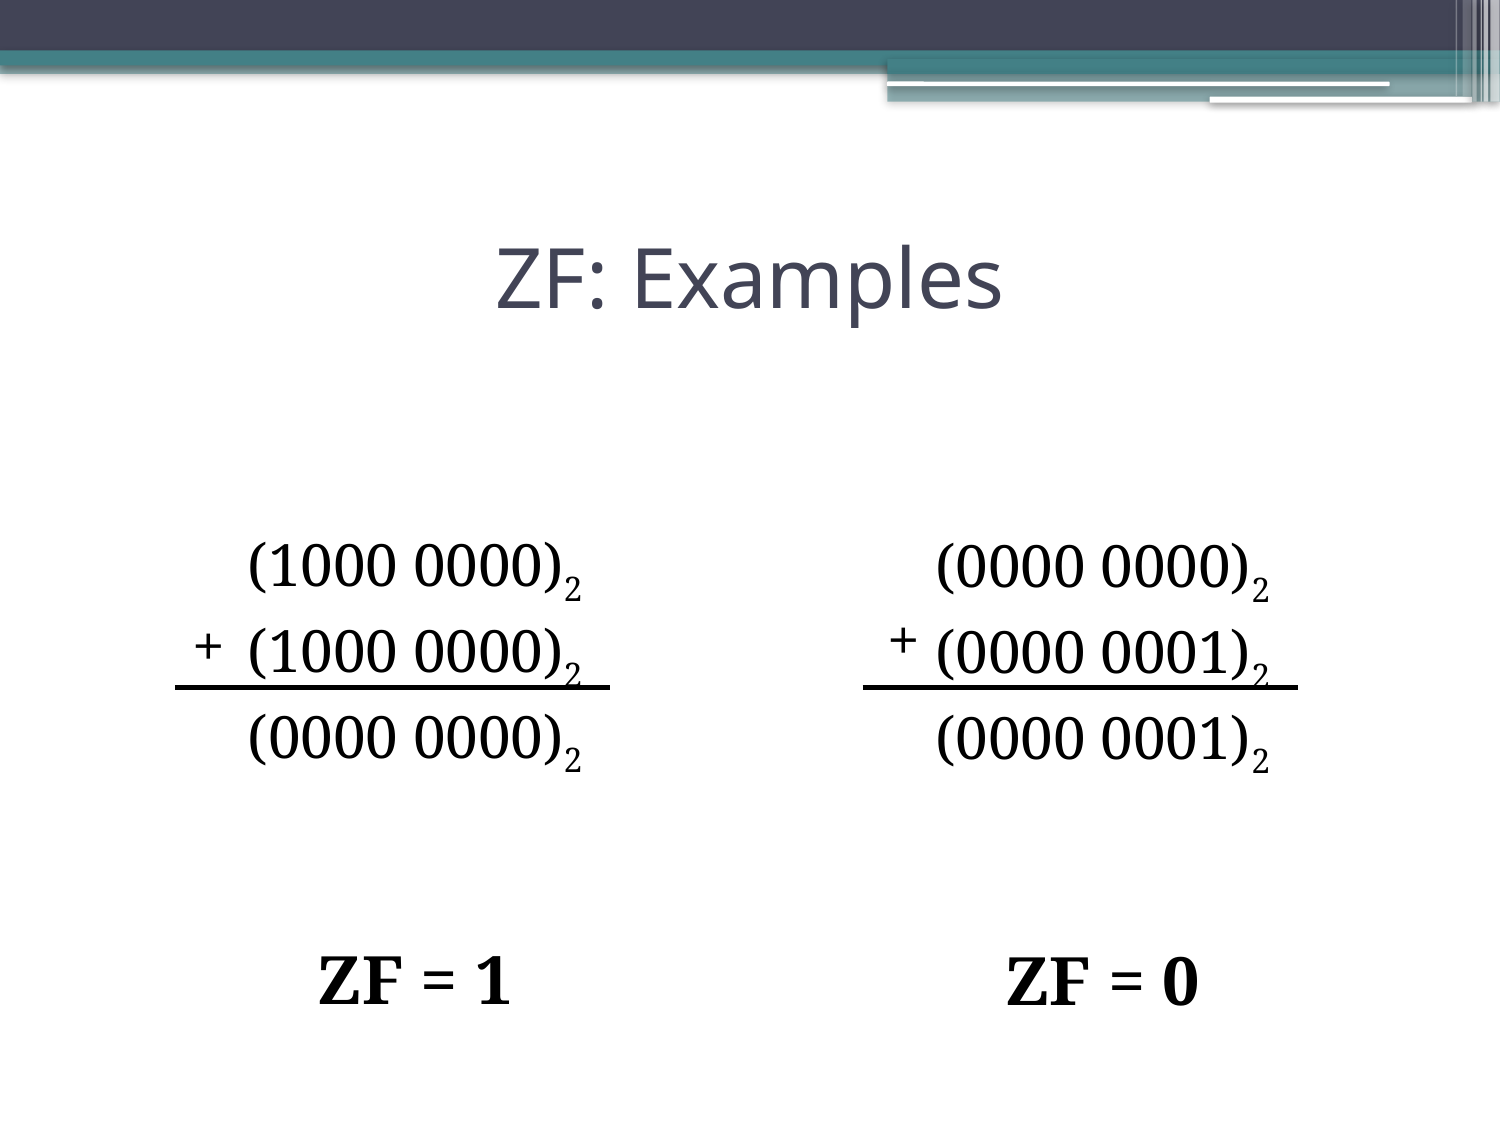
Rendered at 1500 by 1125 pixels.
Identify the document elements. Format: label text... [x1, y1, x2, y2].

list (0000 0000)2 (0000 0001)2 (0000 0001)2 ZF = 0 [762, 370, 1425, 1113]
text_box + [872, 596, 936, 681]
list (1000 0000)2 (1000 0000)2 (0000 0000)2 ZF = 1 [75, 368, 738, 1112]
title ZF: Examples [75, 187, 1425, 363]
text_box + [177, 601, 241, 686]
